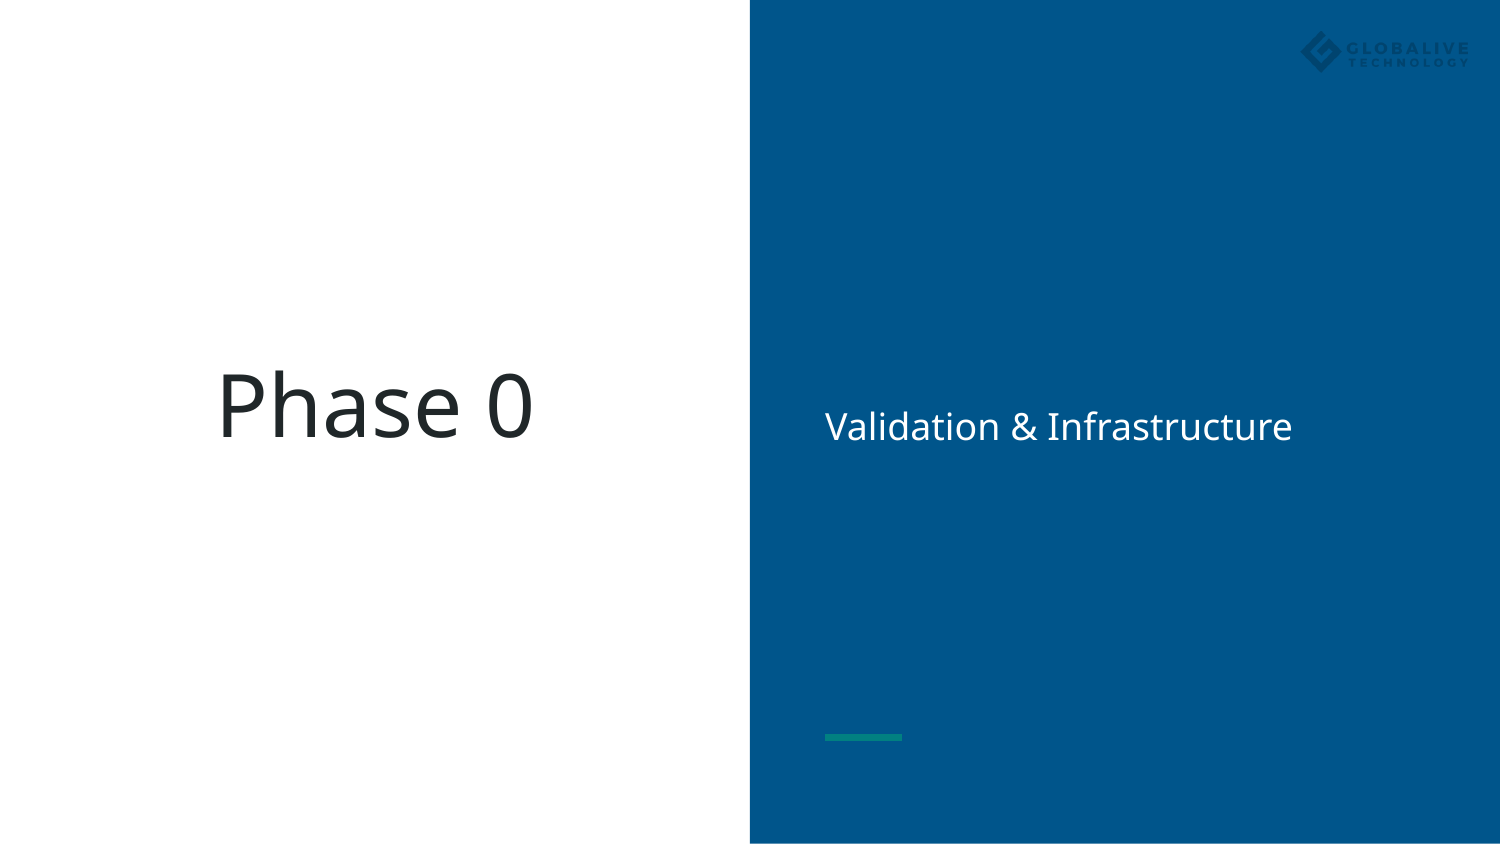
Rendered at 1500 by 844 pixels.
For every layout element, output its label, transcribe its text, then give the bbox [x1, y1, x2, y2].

list Validation & Infrastructure [810, 118, 1440, 725]
title Phase 0 [43, 222, 708, 471]
